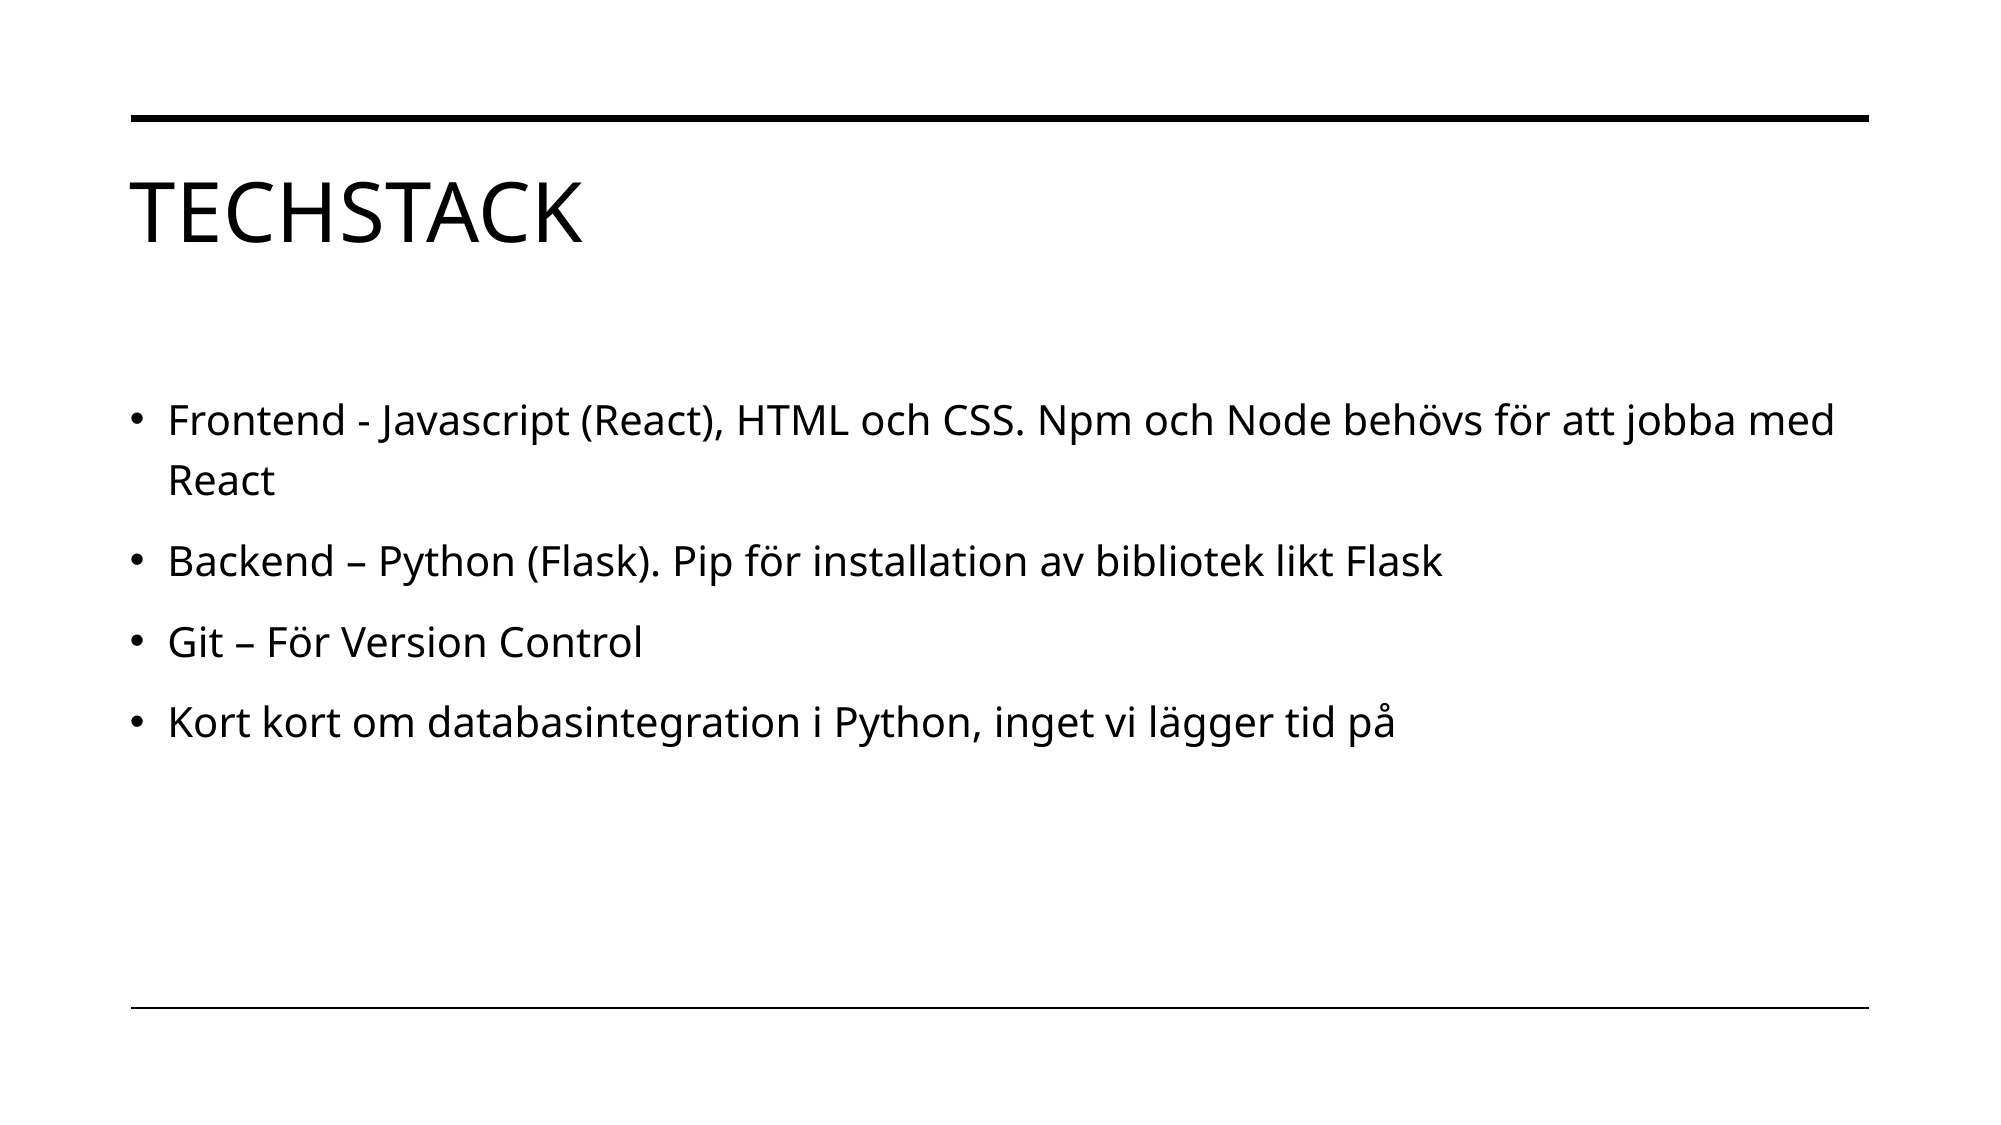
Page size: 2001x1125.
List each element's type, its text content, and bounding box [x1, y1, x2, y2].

list Frontend - Javascript (React), HTML och CSS. Npm och Node behövs för att jobba med React Backend – Python (Flask). Pip för installation av bibliotek likt Flask Git – För Version Control Kort kort om databasintegration i Python, inget vi lägger tid på [114, 376, 1869, 973]
title techstack [114, 151, 1869, 376]
